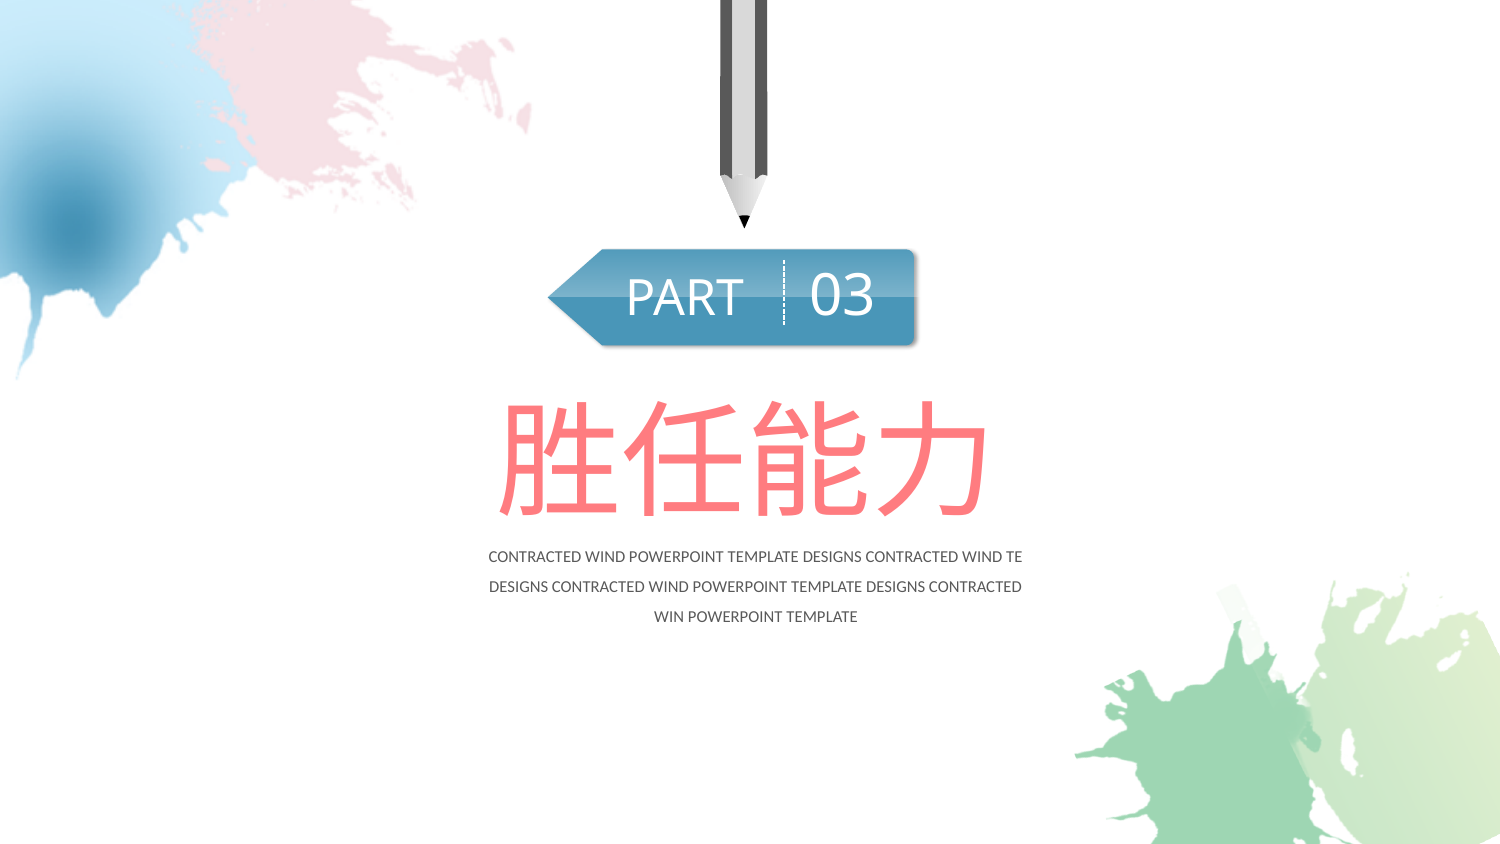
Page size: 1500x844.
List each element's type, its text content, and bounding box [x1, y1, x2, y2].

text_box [547, 248, 935, 346]
picture [957, 417, 1500, 844]
picture [0, 0, 693, 427]
text_box 胜任能力 [396, 421, 1097, 492]
text_box CONTRACTED WIND POWERPOINT TEMPLATE DESIGNS CONTRACTED WIND TE DESIGNS CONTRACTED WIND POWERPOINT TEMPLATE DESIGNS CONTRACTED WIN POWERPOINT TEMPLATE [467, 530, 1042, 631]
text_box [719, 0, 768, 229]
